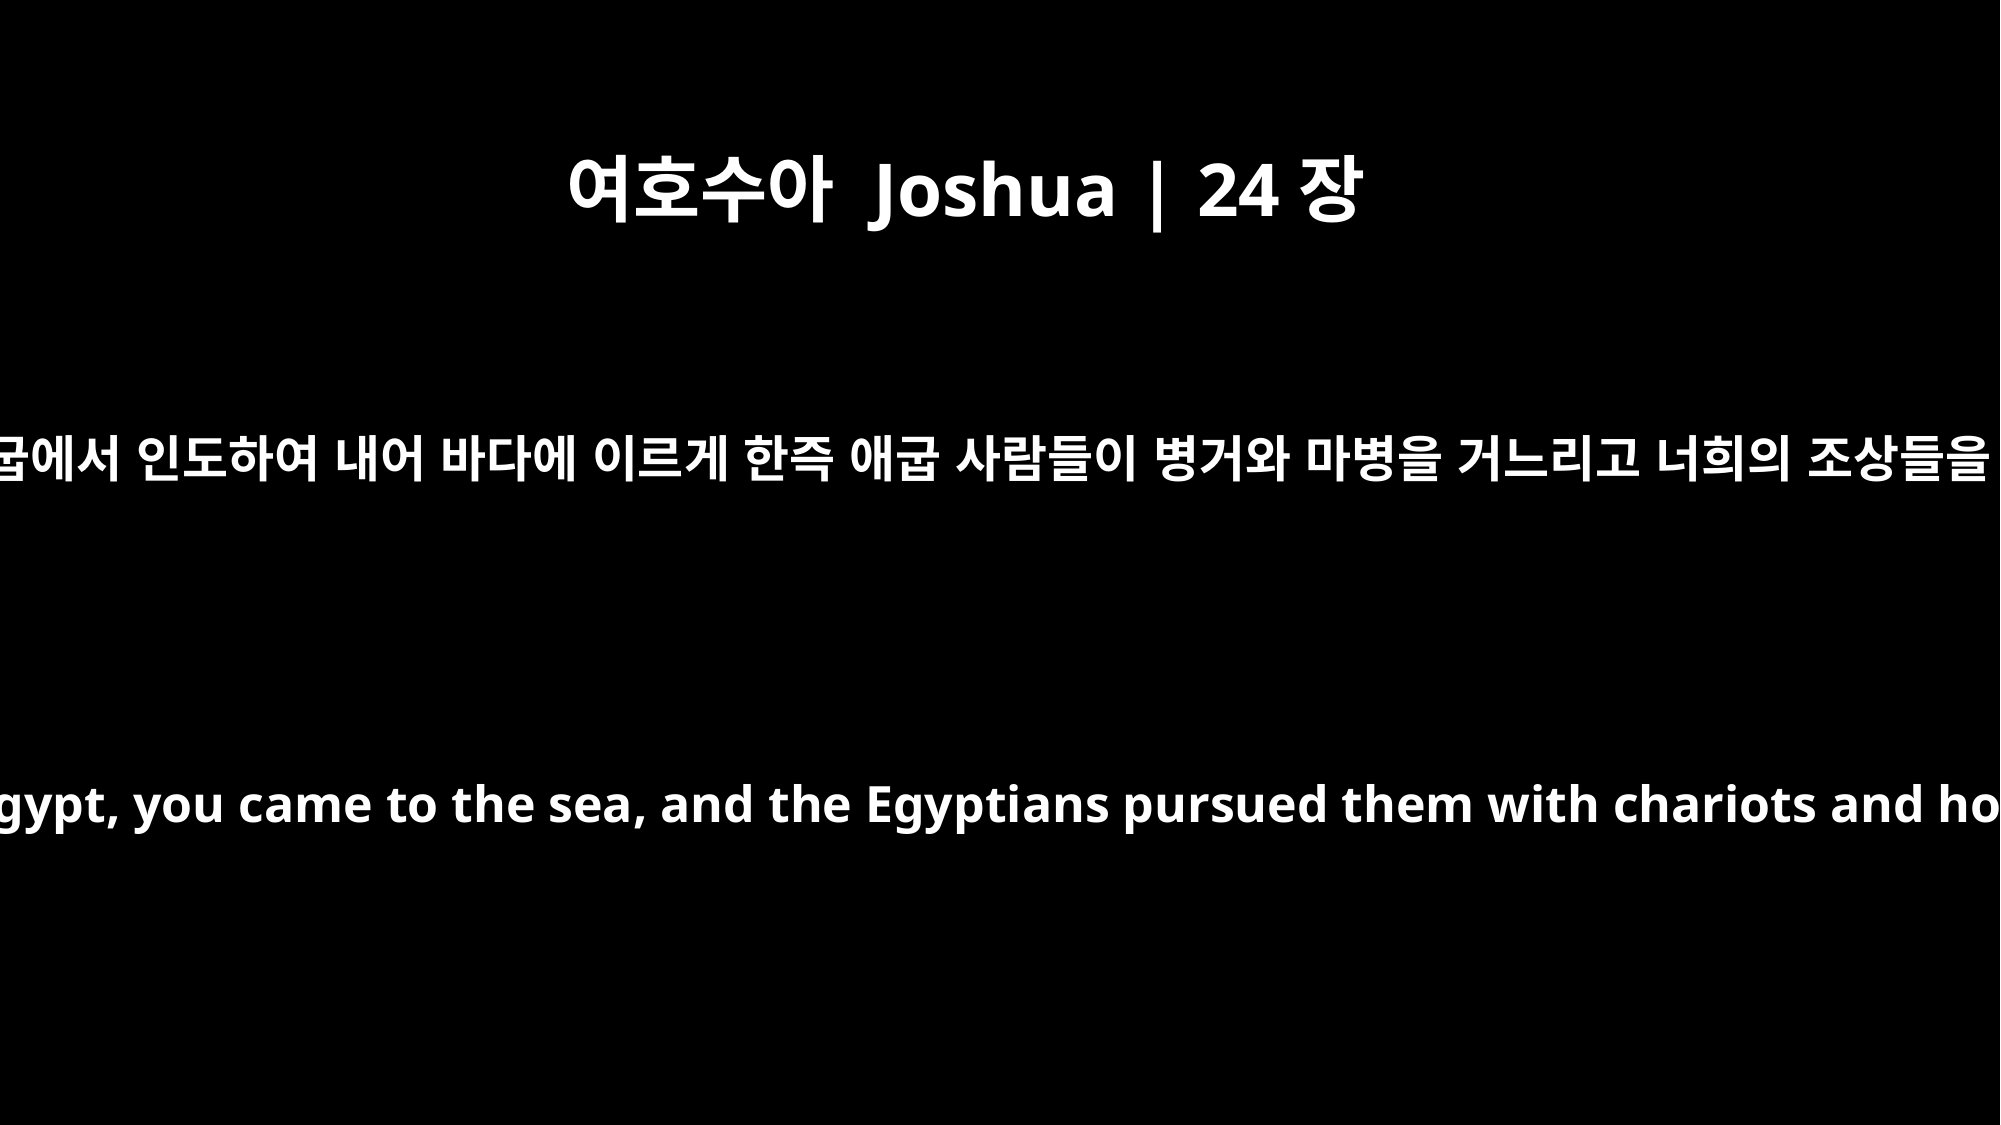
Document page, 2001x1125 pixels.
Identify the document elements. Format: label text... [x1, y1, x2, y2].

text_box When I brought your fathers out of Egypt, you came to the sea, and the Egyptians pursued them with chariots and horsemen as far as the Red Sea. [0, 764, 2000, 840]
text_box 6 내가 너희의 조상들을 애굽에서 인도하여 내어 바다에 이르게 한즉 애굽 사람들이 병거와 마병을 거느리고 너희의 조상들을 홍해까지 쫓아오므로 [0, 359, 2000, 495]
text_box 여호수아 Joshua | 24장 [551, 136, 1381, 239]
